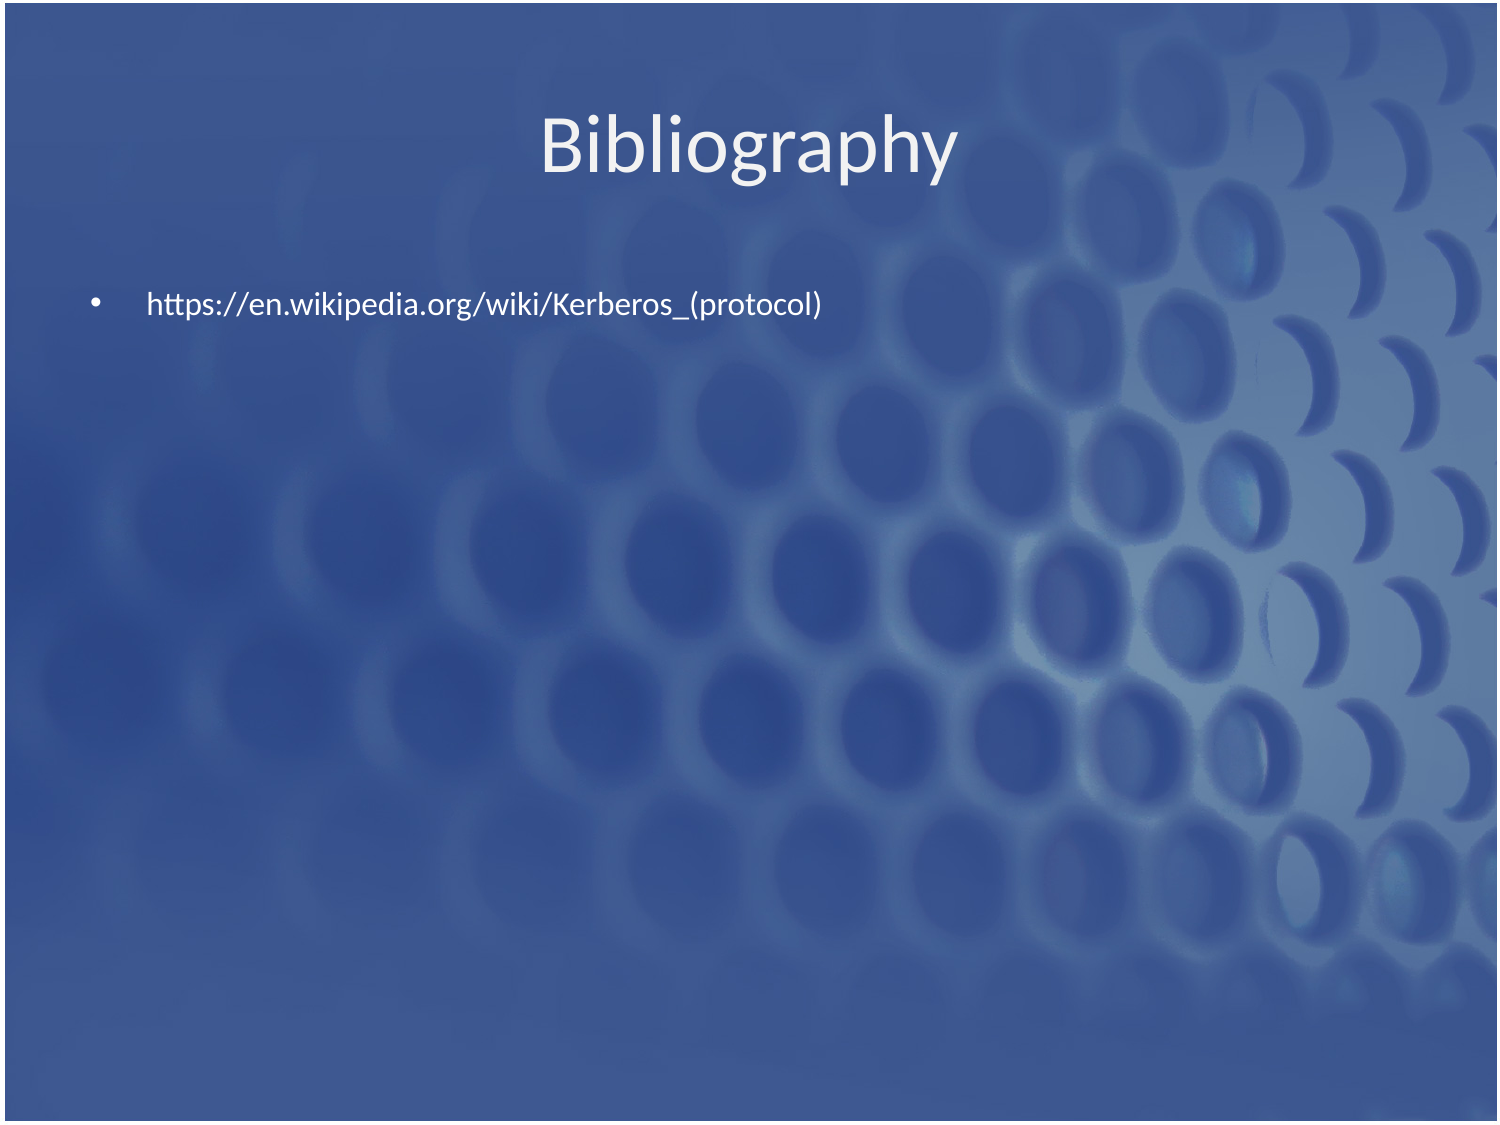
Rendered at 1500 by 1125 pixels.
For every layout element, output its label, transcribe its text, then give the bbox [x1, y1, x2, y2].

picture [0, 0, 1500, 1125]
list https://en.wikipedia.org/wiki/Kerberos_(protocol) [74, 274, 1463, 1076]
title Bibliography [74, 44, 1426, 233]
